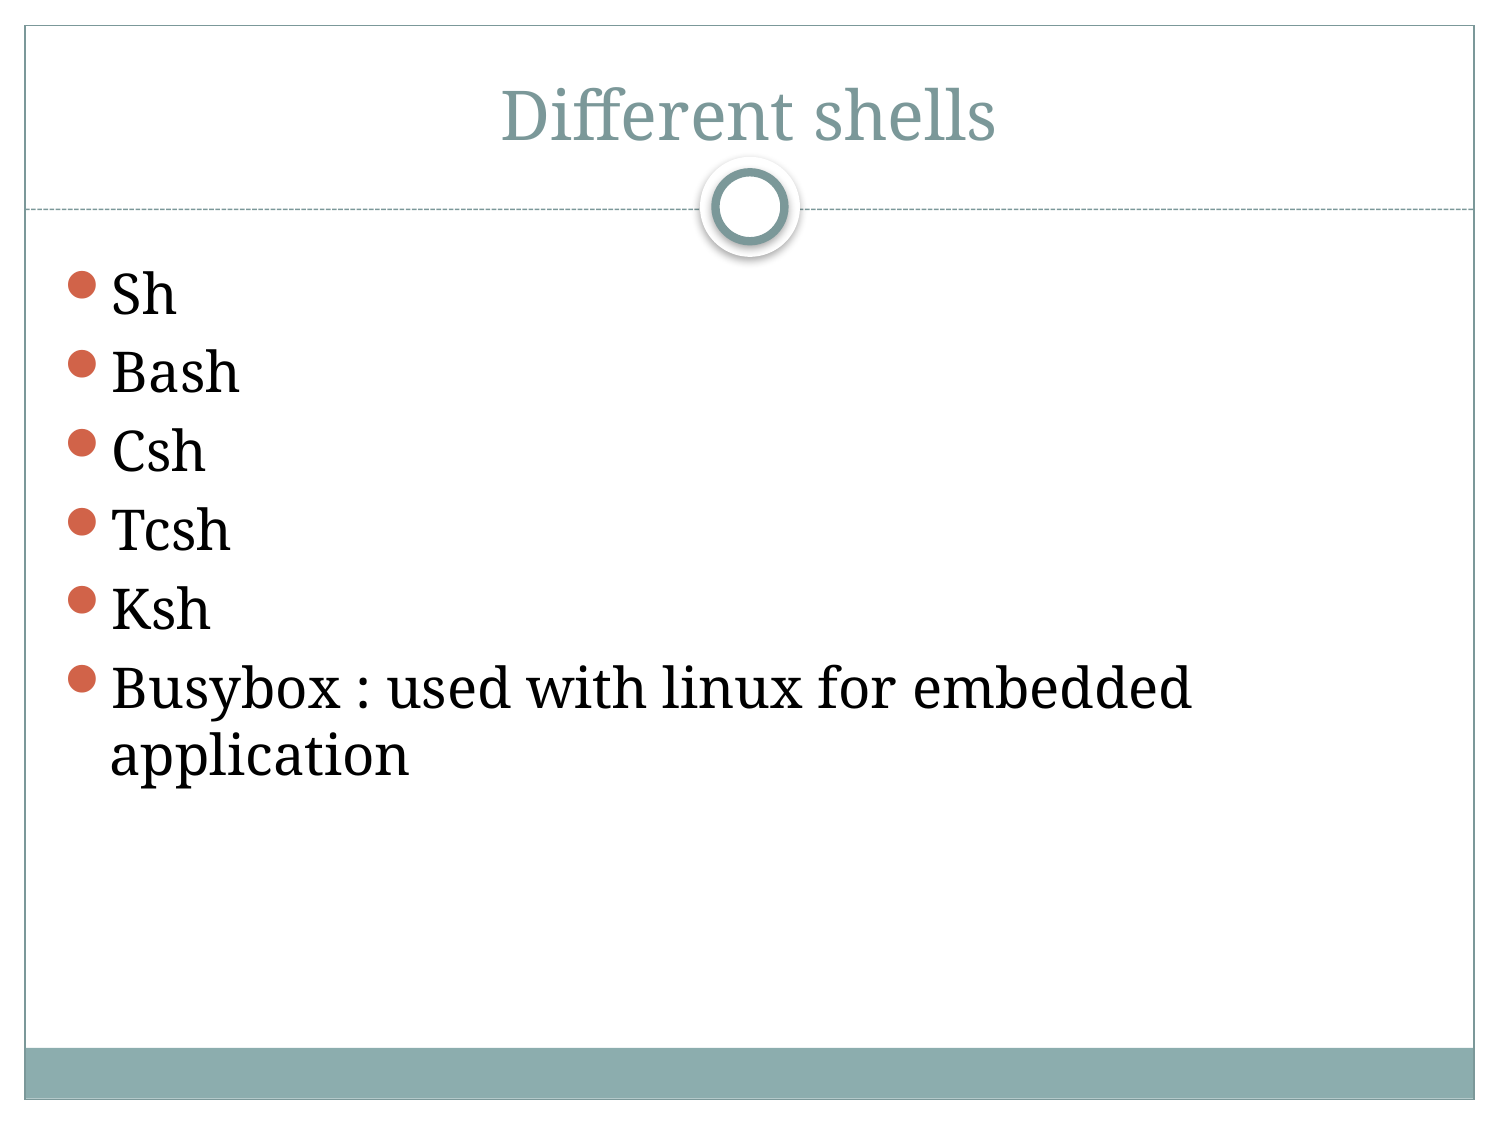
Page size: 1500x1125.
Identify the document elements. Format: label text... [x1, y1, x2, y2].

title Different shells [49, 37, 1450, 162]
list Sh Bash Csh Tcsh Ksh Busybox : used with linux for embedded application [49, 250, 1445, 1001]
